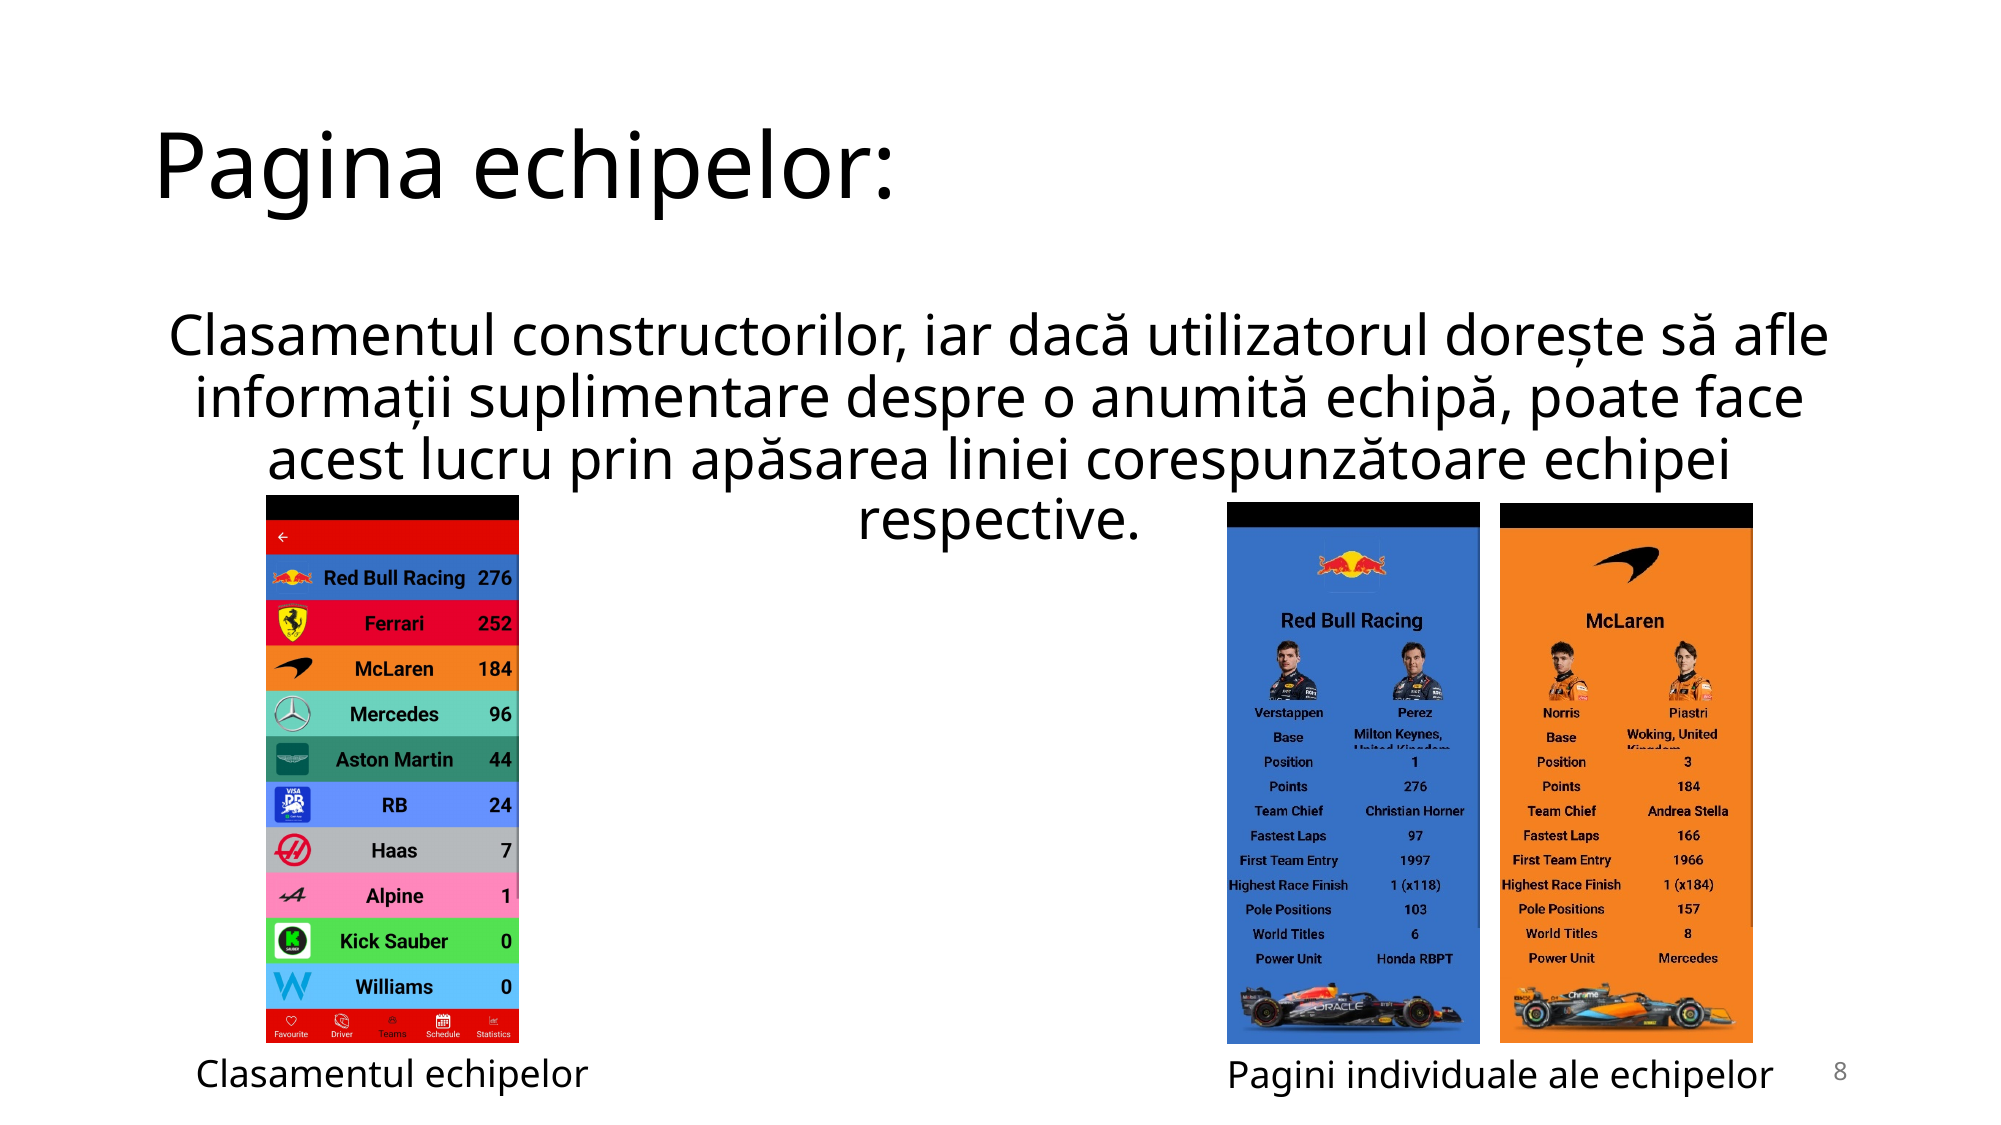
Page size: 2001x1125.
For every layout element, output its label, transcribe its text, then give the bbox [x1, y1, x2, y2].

text_box Pagini individuale ale echipelor [1212, 1043, 1790, 1104]
text_box Clasamentul echipelor [180, 1042, 605, 1103]
slide_number 8 [1754, 1042, 1863, 1103]
picture [266, 494, 520, 1044]
picture [1226, 502, 1480, 1045]
picture [1500, 503, 1754, 1044]
title Pagina echipelor: [137, 59, 1863, 278]
list Clasamentul constructorilor, iar dacă utilizatorul dorește să afle informații suplimentare despre o anumită echipă, poate face acest lucru prin apăsarea liniei corespunzătoare echipei respective. [137, 299, 1863, 1014]
